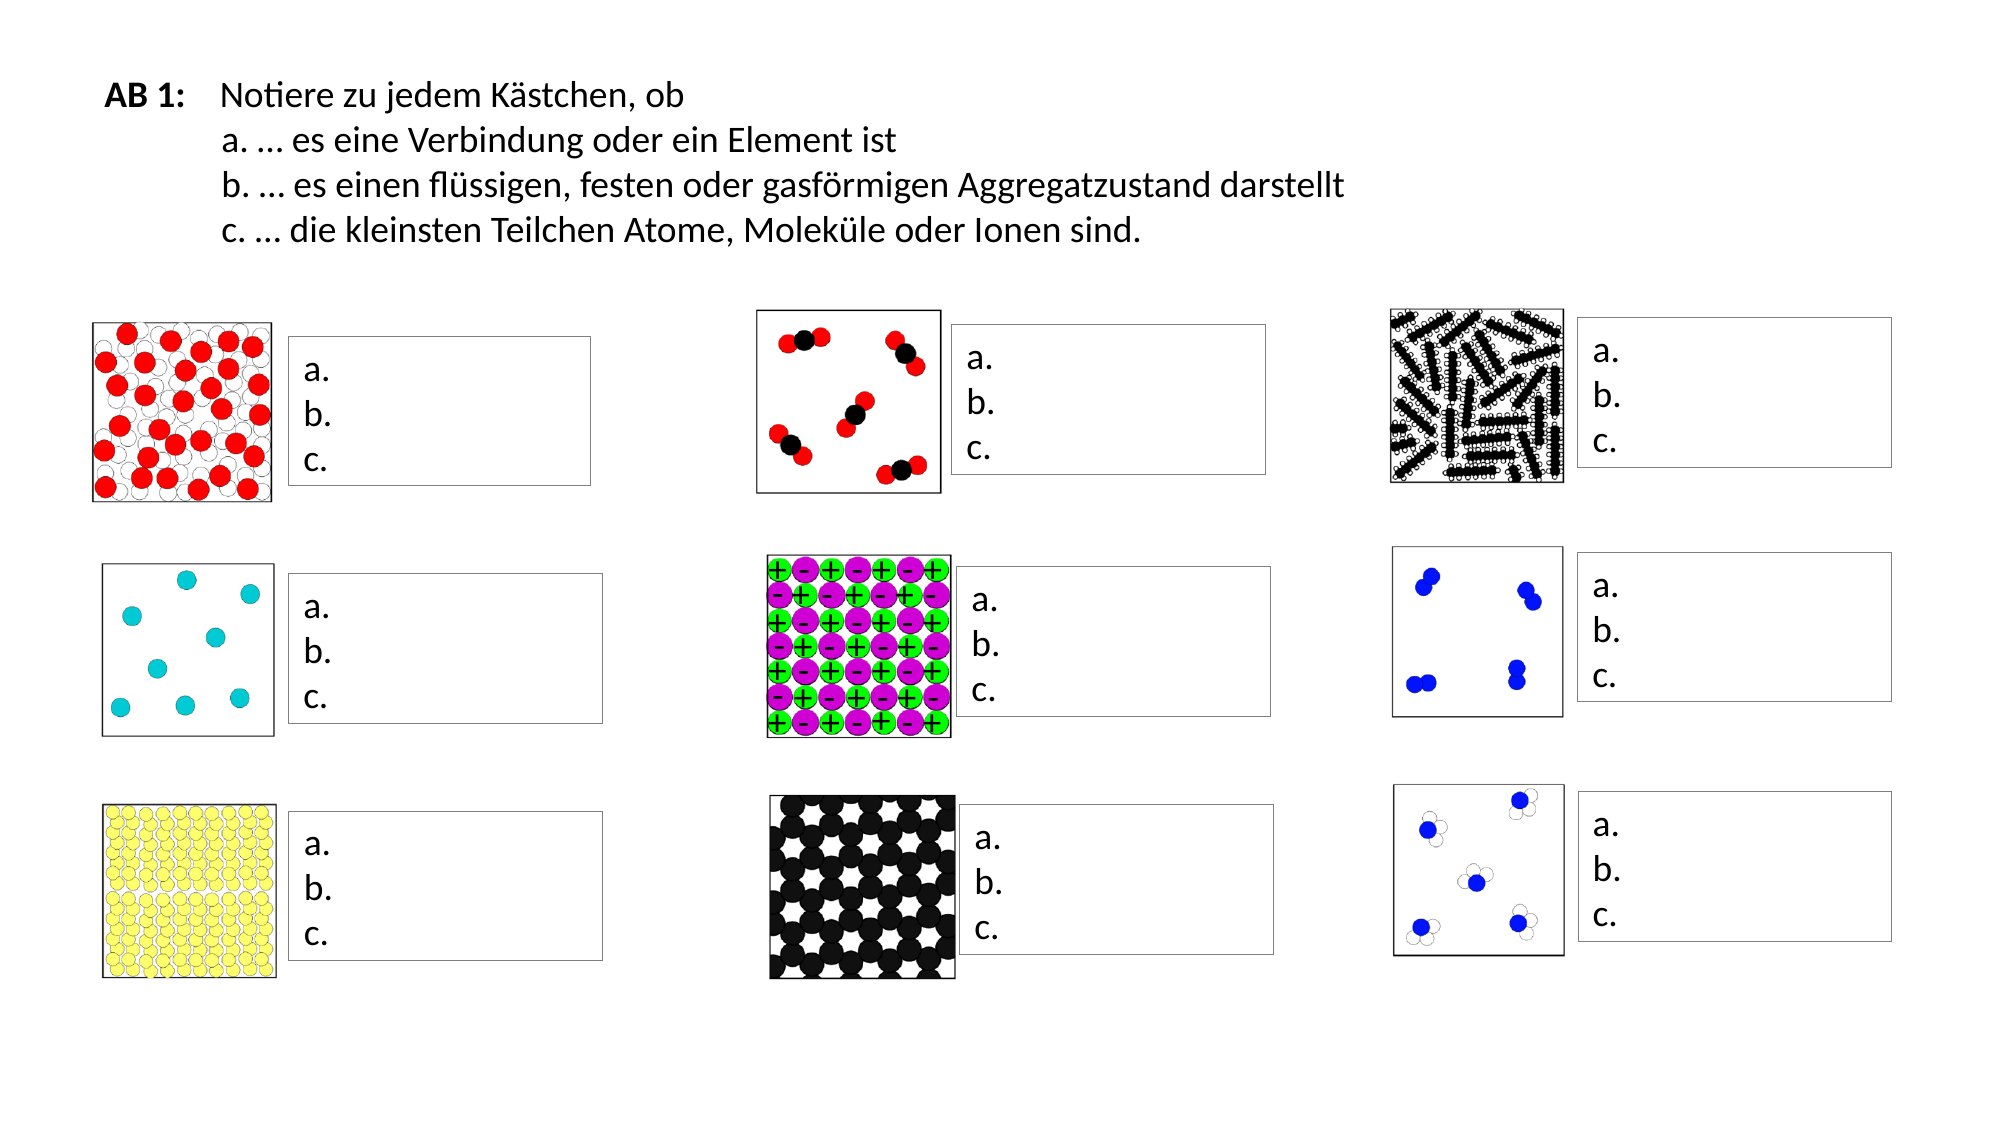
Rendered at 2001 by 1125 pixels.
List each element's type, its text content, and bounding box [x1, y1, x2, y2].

picture [1390, 544, 1566, 721]
picture [89, 317, 277, 506]
text_box a. b. c. [951, 324, 1266, 475]
text_box a. b. c. [288, 573, 603, 724]
text_box a. b. c. [959, 804, 1274, 955]
text_box a. b. c. [288, 811, 603, 961]
picture [99, 559, 277, 740]
text_box AB 1: Notiere zu jedem Kästchen, ob a. … es eine Verbindung oder ein Element ist b. … es einen flüssigen, festen oder gasförmigen Aggregatzustand darstellt c. … die kleinsten Teilchen Atome, Moleküle oder Ionen sind. [89, 62, 1440, 258]
text_box a. b. c. [1578, 791, 1892, 942]
text_box a. b. c. [960, 566, 1271, 717]
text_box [753, 538, 960, 751]
picture [99, 800, 282, 980]
text_box a. b. c. [1577, 552, 1892, 702]
text_box a. b. c. [1577, 317, 1892, 468]
picture [767, 791, 957, 983]
picture [753, 306, 945, 495]
text_box a. b. c. [288, 336, 591, 486]
picture [1390, 781, 1566, 958]
picture [1387, 306, 1566, 483]
